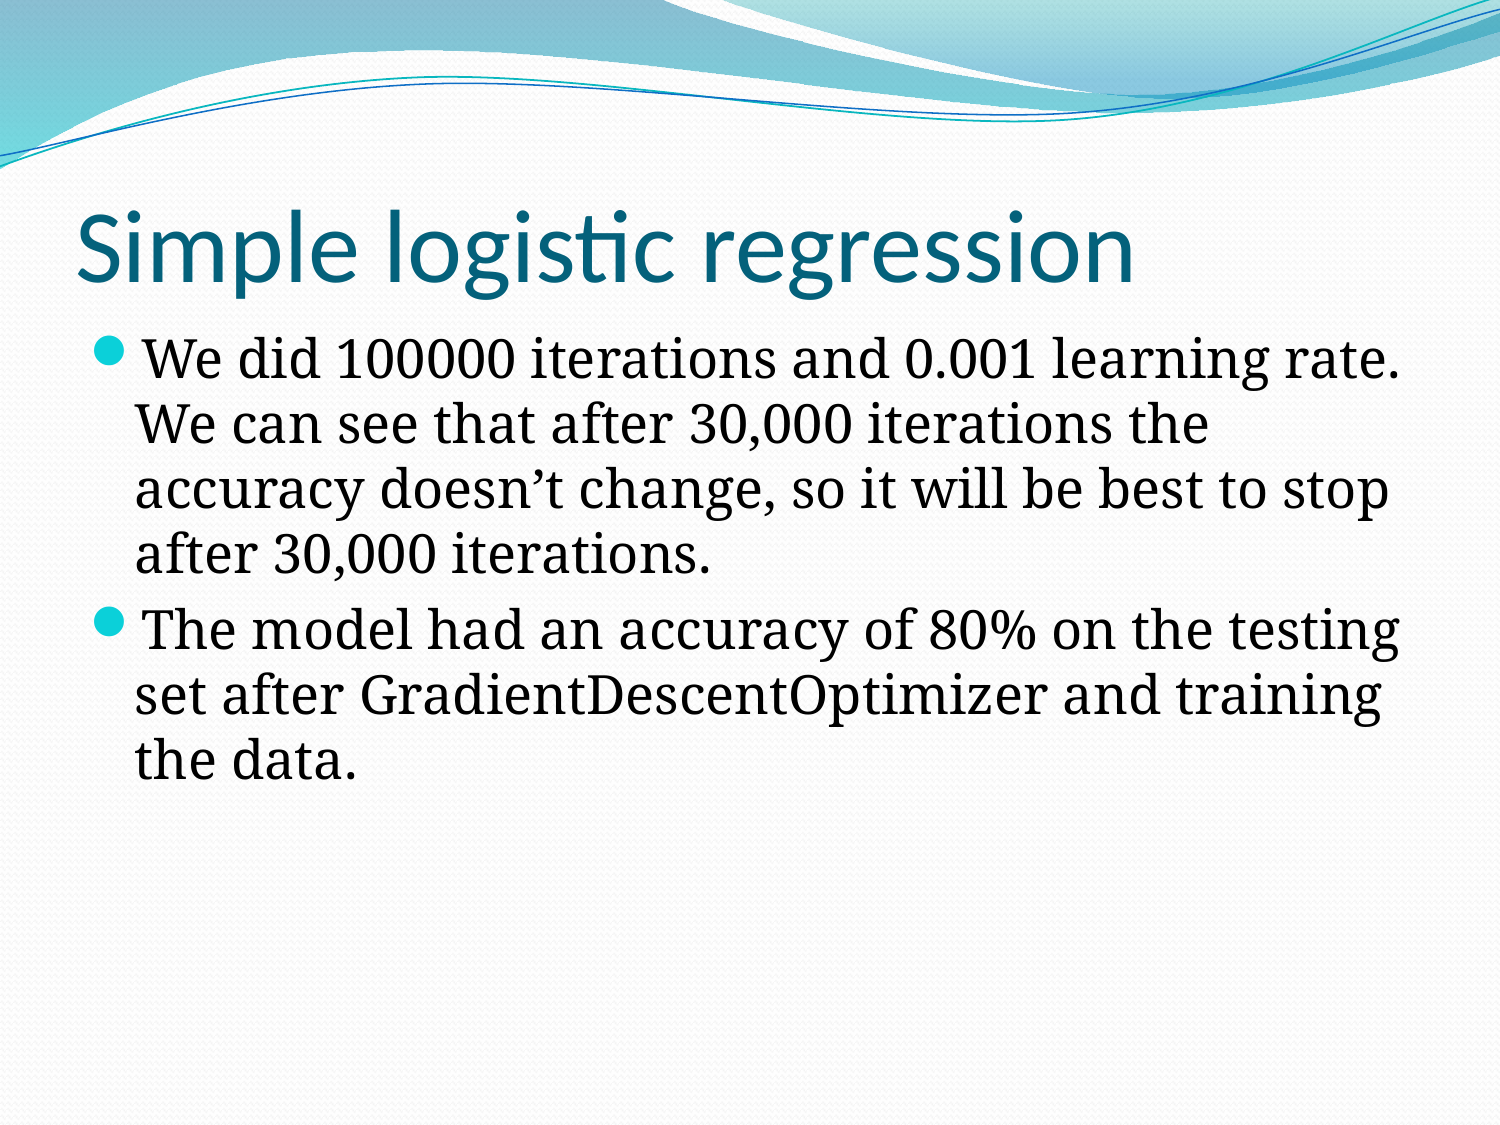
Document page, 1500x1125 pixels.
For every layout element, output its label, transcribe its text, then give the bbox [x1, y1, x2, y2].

title Simple logistic regression [75, 115, 1425, 303]
list We did 100000 iterations and 0.001 learning rate. We can see that after 30,000 iterations the accuracy doesn’t change, so it will be best to stop after 30,000 iterations. The model had an accuracy of 80% on the testing set after GradientDescentOptimizer and training the data. [75, 317, 1425, 1038]
